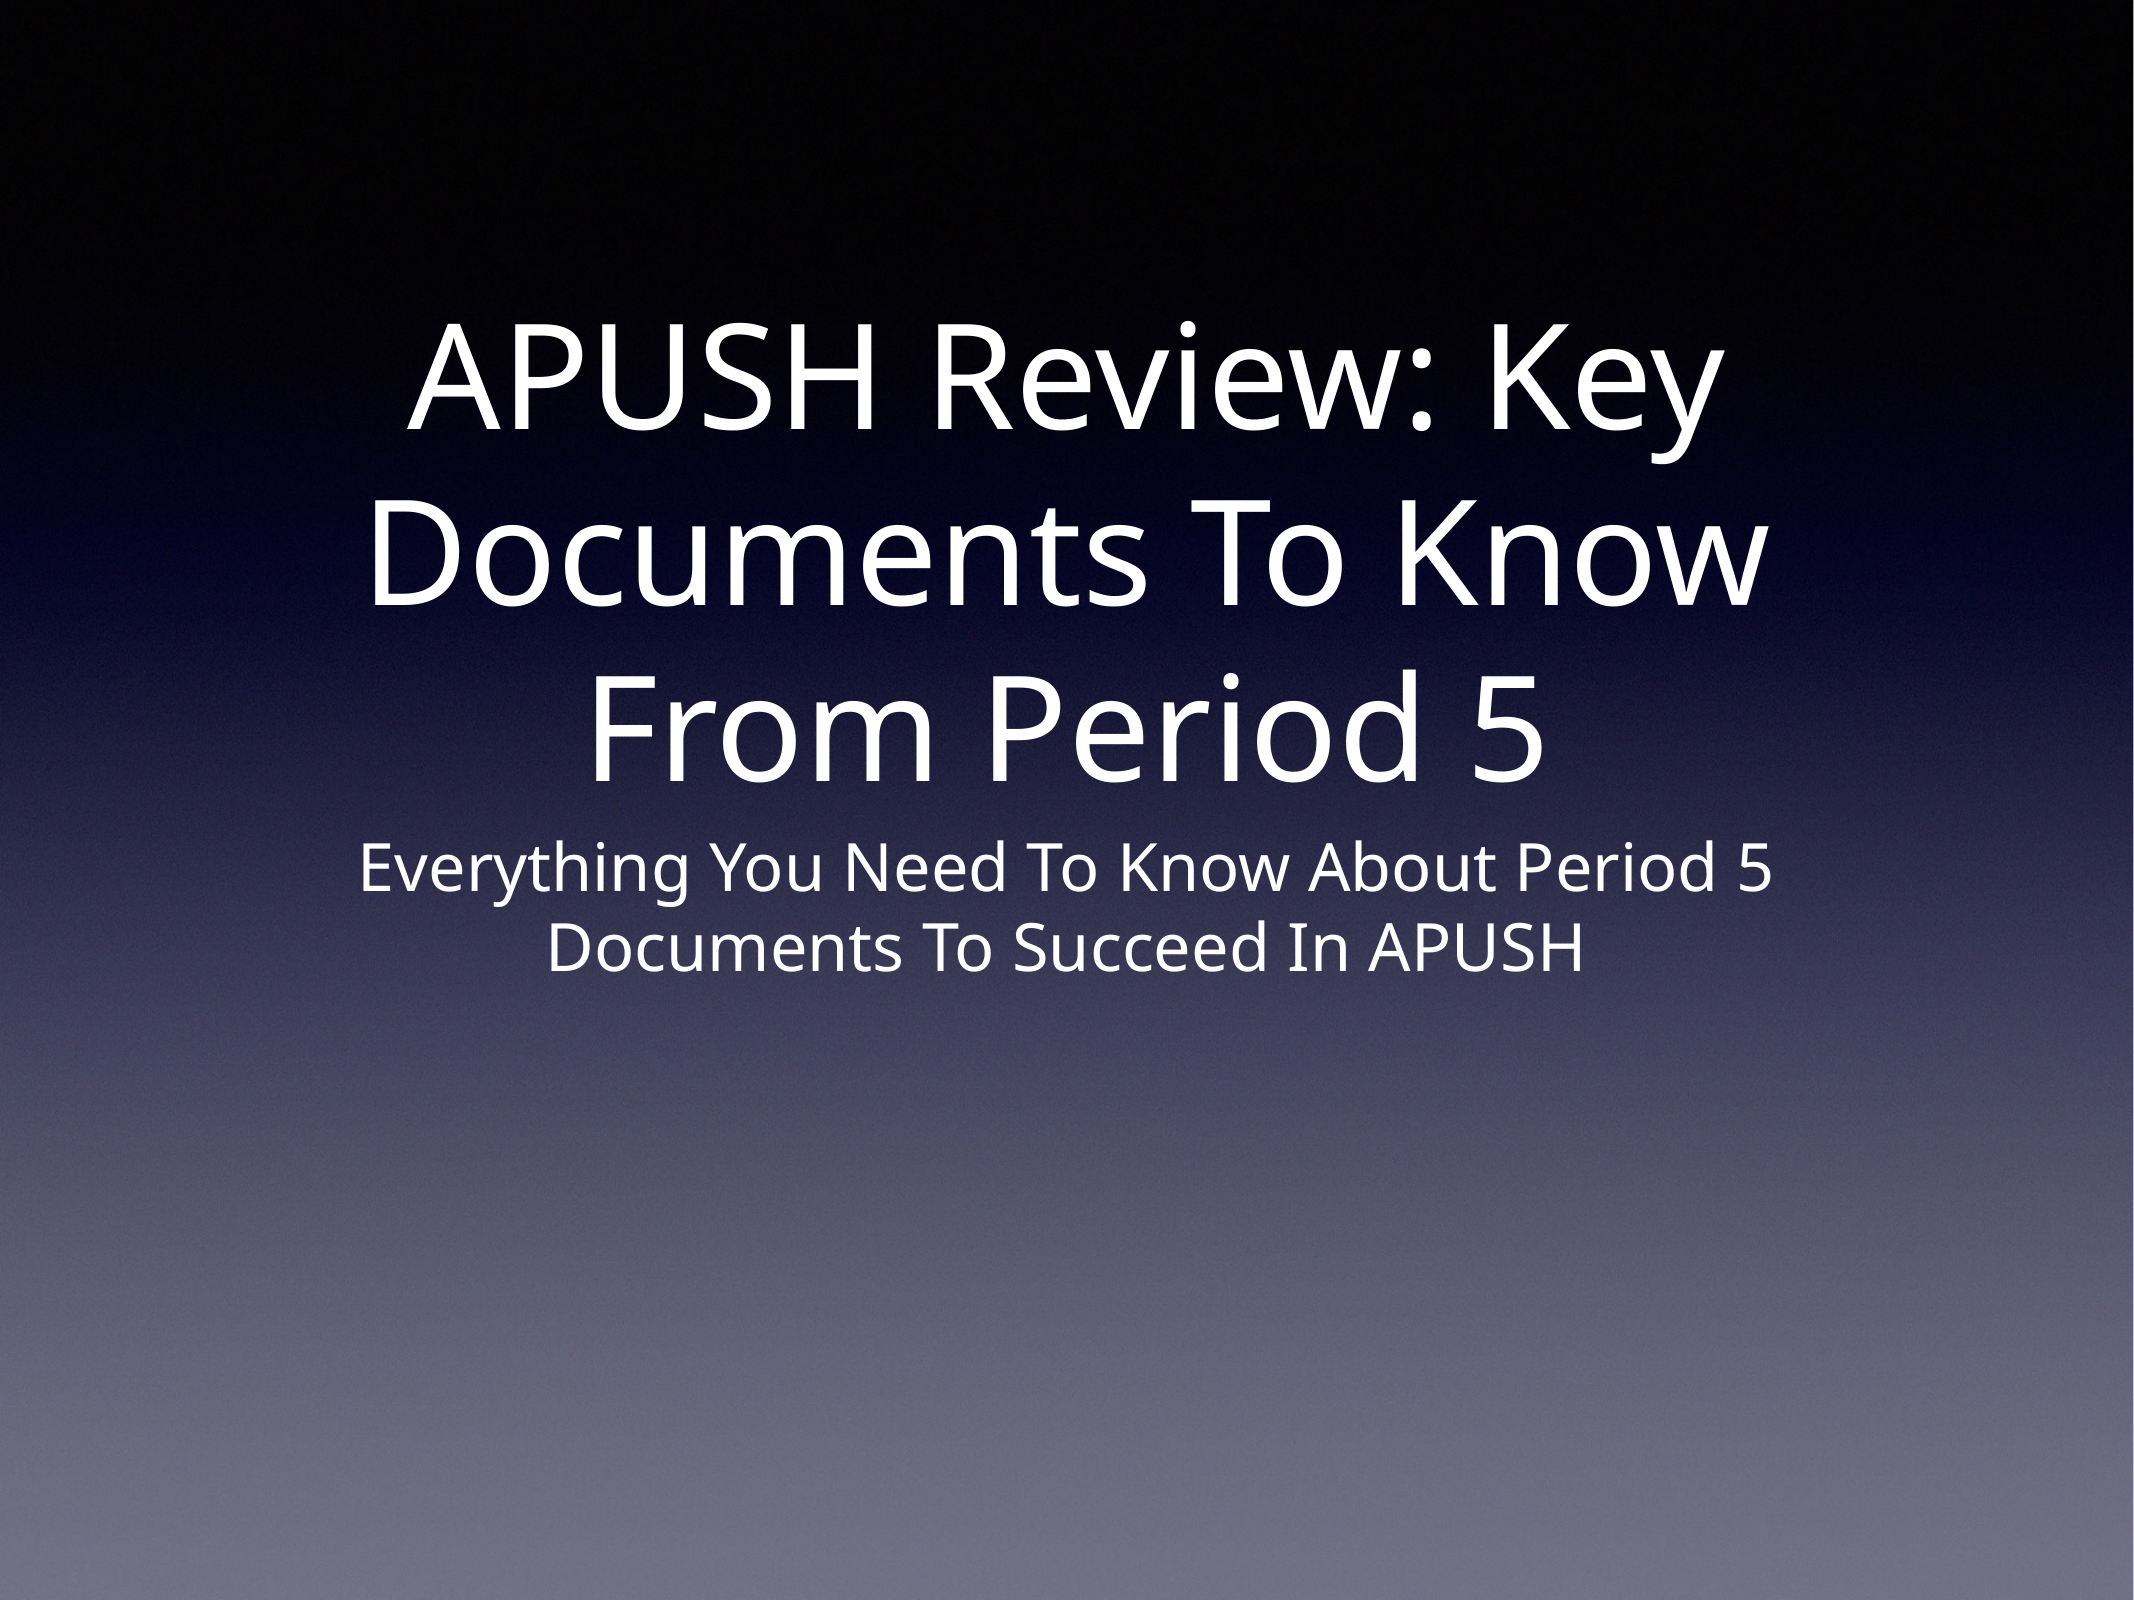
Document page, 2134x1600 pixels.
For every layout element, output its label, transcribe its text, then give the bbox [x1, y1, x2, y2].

picture [0, 0, 2134, 1600]
title APUSH Review: Key Documents To Know From Period 5 [207, 268, 1926, 811]
list Everything You Need To Know About Period 5 Documents To Succeed In APUSH [207, 824, 1926, 1011]
